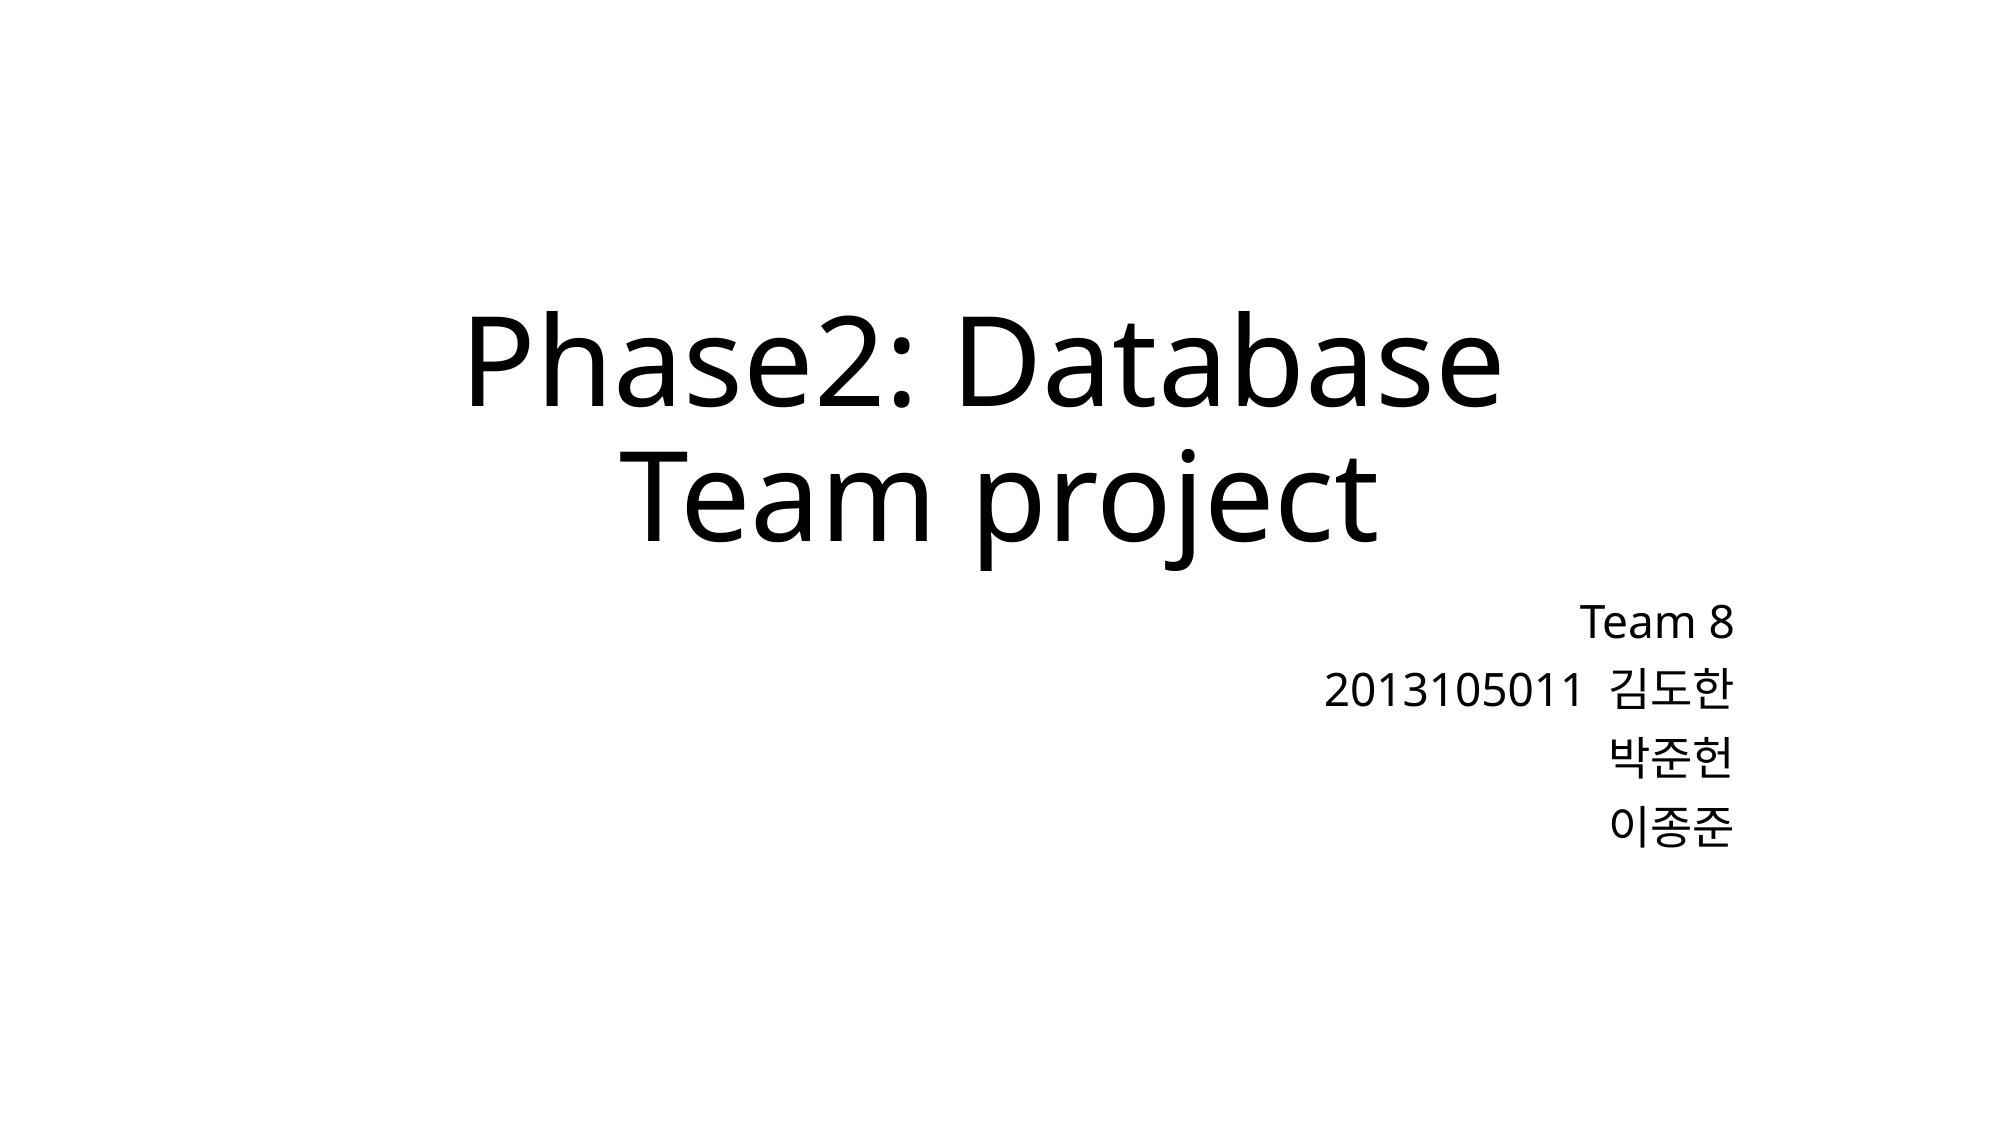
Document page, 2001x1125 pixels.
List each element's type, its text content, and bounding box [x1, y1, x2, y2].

subtitle Team 8 2013105011 김도한 박준헌 이종준 [249, 590, 1750, 863]
title Phase2: Database Team project [249, 184, 1750, 576]
